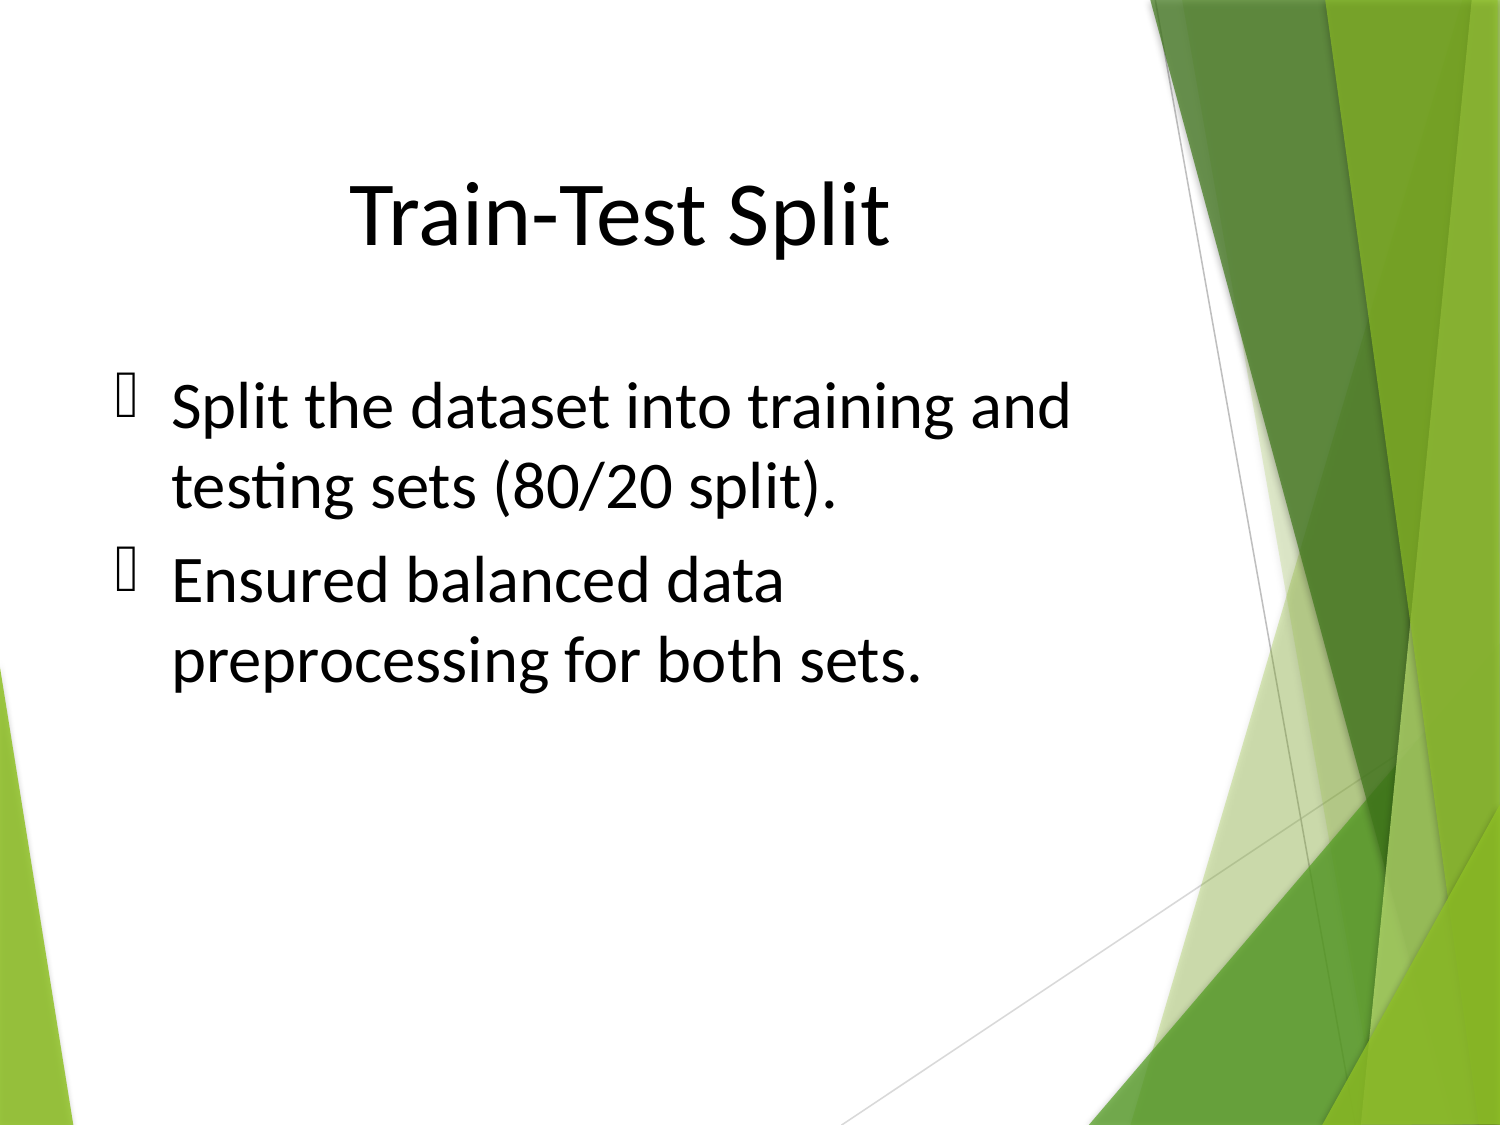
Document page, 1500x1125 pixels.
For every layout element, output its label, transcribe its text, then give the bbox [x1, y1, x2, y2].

title Train-Test Split [99, 99, 1142, 317]
list Split the dataset into training and testing sets (80/20 split). Ensured balanced data preprocessing for both sets. [99, 354, 1142, 992]
